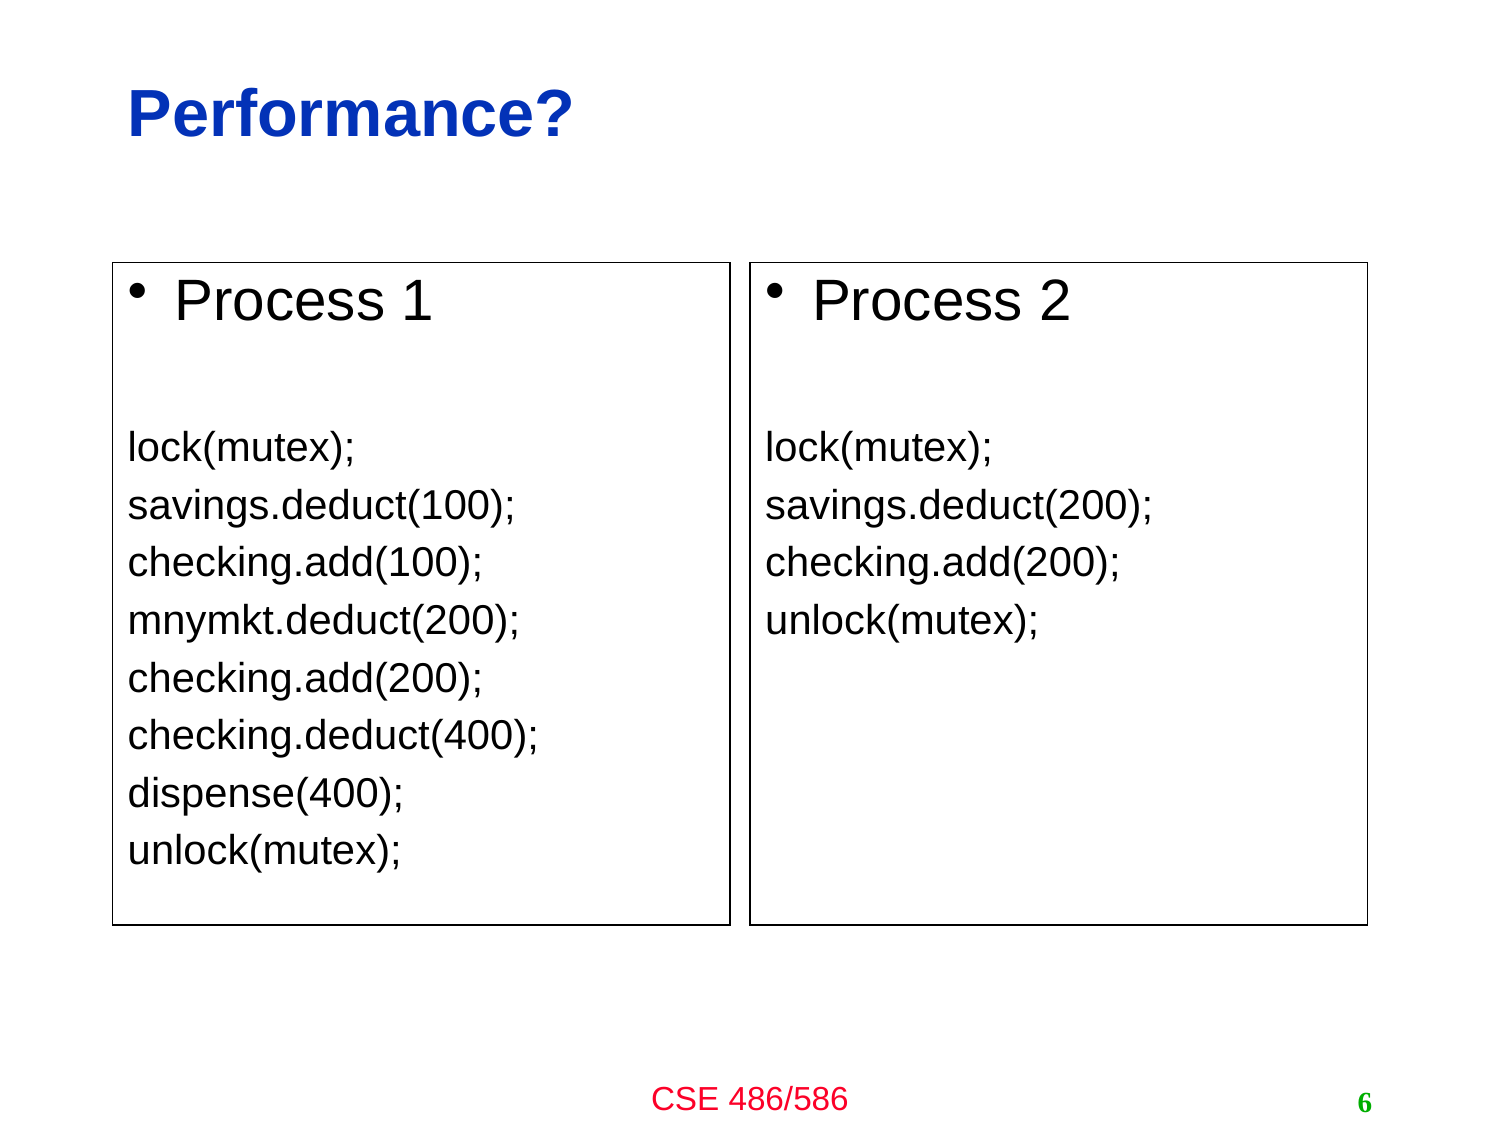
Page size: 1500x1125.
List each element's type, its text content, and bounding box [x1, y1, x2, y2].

slide_number 6 [1074, 1076, 1388, 1125]
title Performance? [112, 53, 1310, 176]
list Process 2 lock(mutex); savings.deduct(200); checking.add(200); unlock(mutex); [749, 262, 1368, 926]
list Process 1 lock(mutex); savings.deduct(100); checking.add(100); mnymkt.deduct(200); checking.add(200); checking.deduct(400); dispense(400); unlock(mutex); [112, 262, 731, 926]
